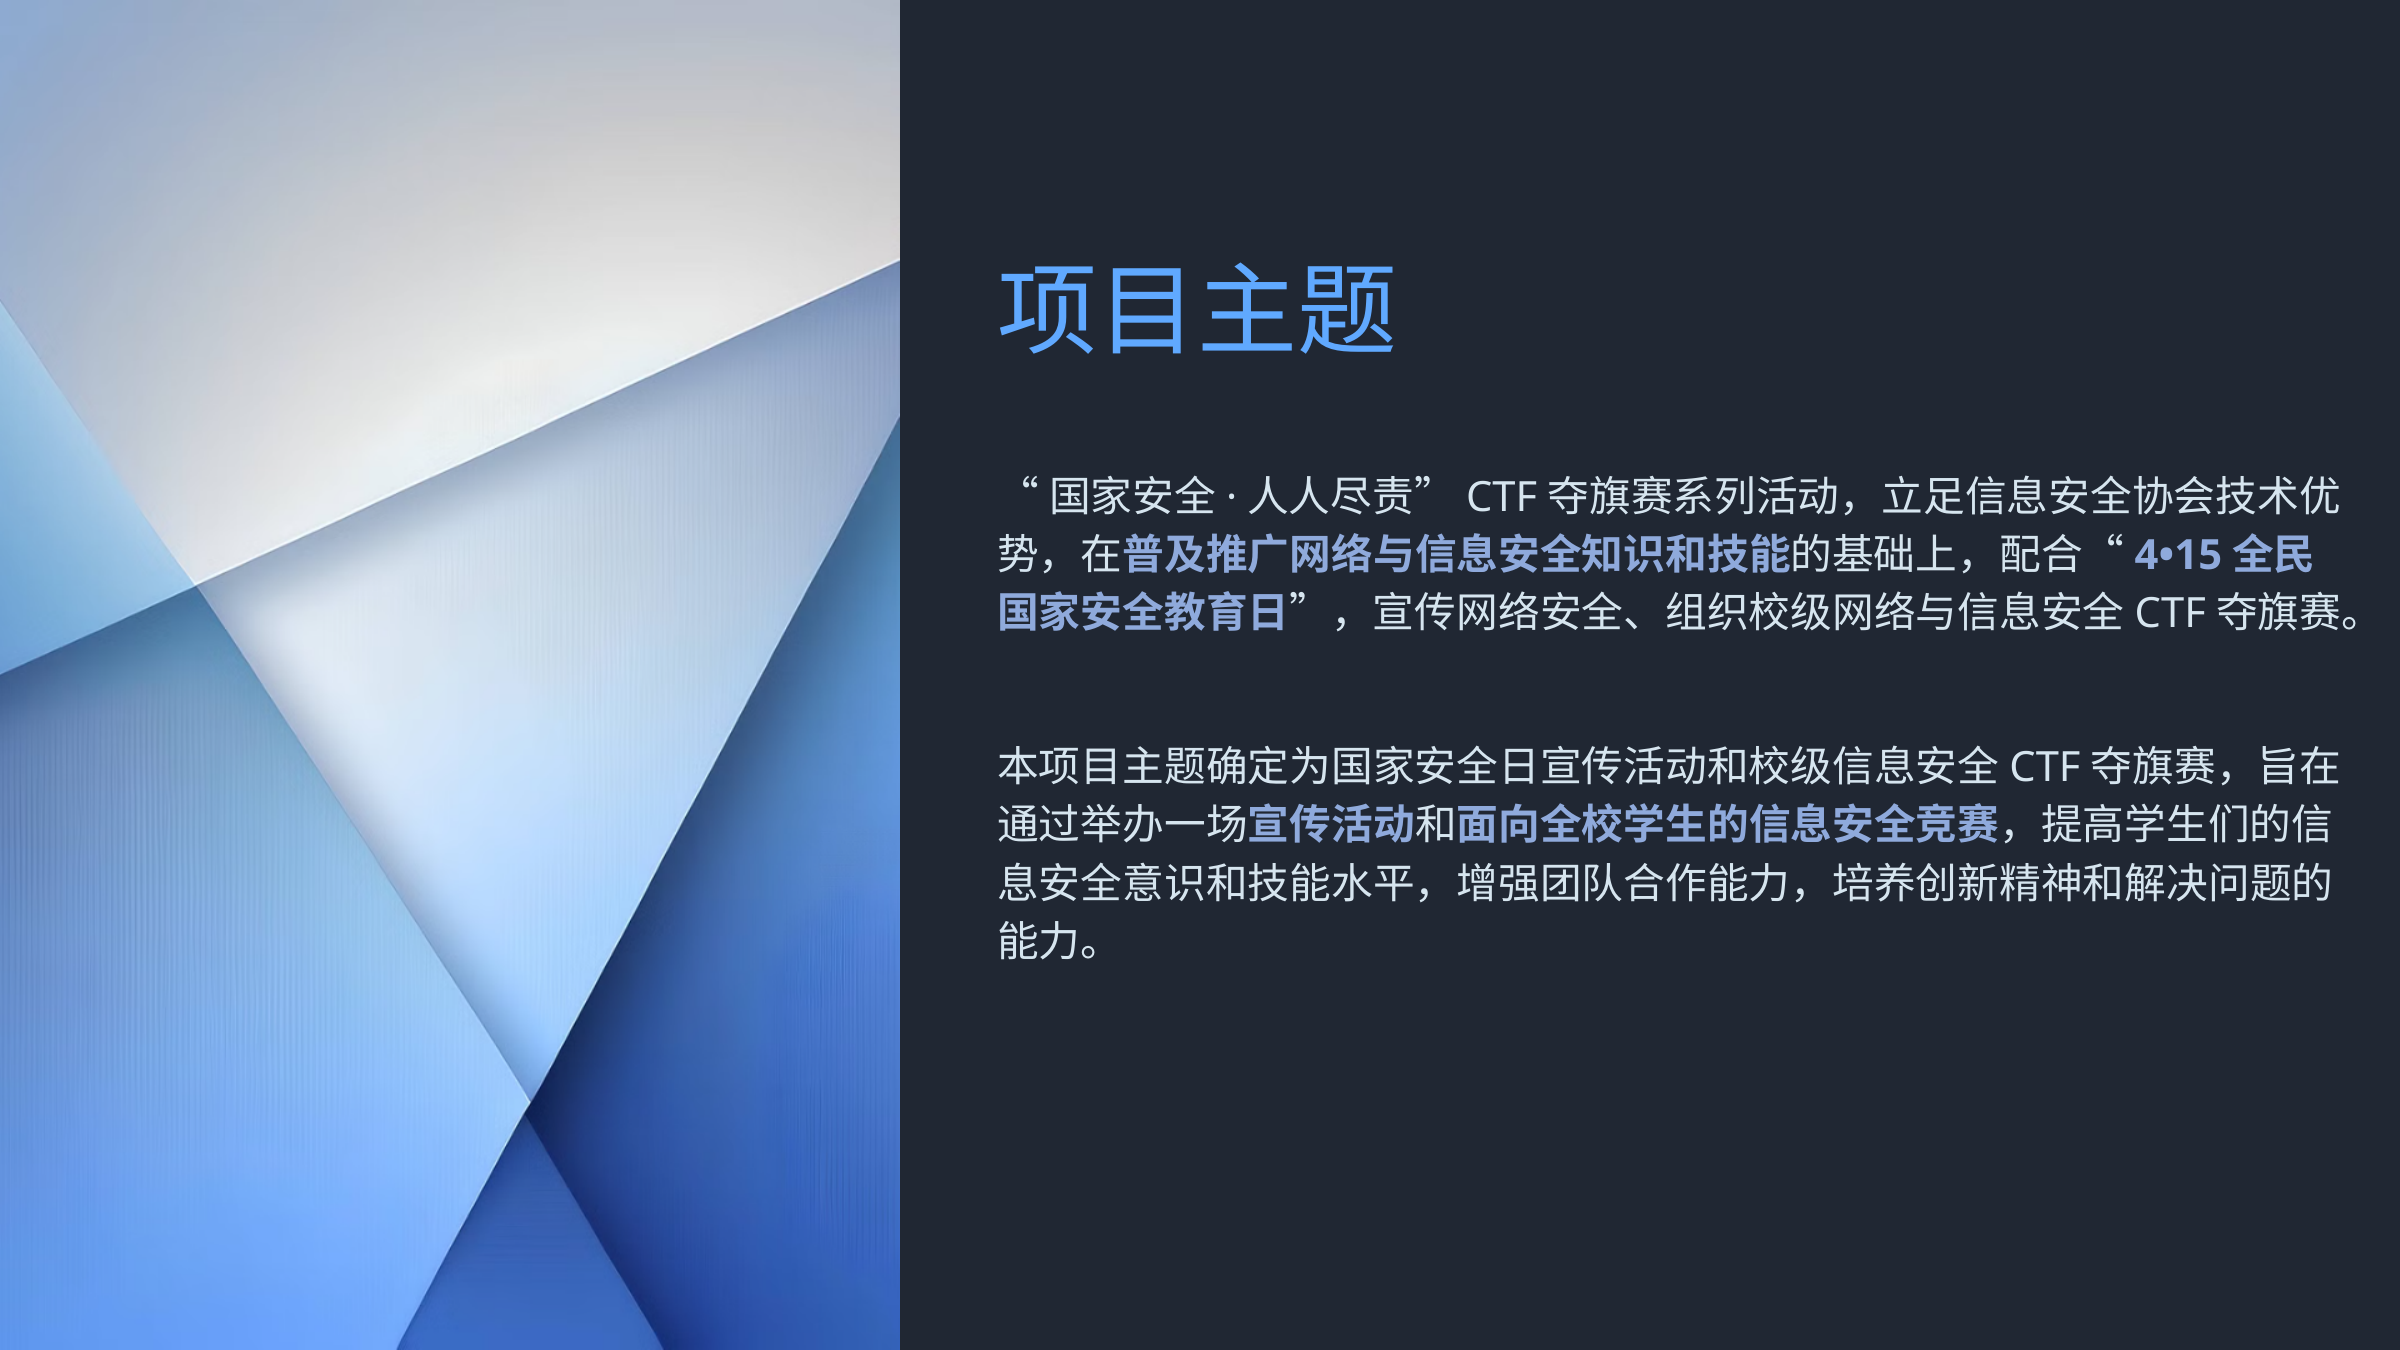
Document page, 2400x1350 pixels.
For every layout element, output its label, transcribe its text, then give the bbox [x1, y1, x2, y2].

text_box [900, 0, 2400, 1350]
picture [0, 0, 900, 1350]
text_box 项目主题 [982, 244, 1894, 359]
text_box 本项目主题确定为国家安全日宣传活动和校级信息安全CTF夺旗赛，旨在通过举办一场宣传活动和面向全校学生的信息安全竞赛，提高学生们的信息安全意识和技能水平，增强团队合作能力，培养创新精神和解决问题的能力。 [982, 724, 2363, 900]
text_box “国家安全·人人尽责”CTF夺旗赛系列活动，立足信息安全协会技术优势，在普及推广网络与信息安全知识和技能的基础上，配合“4•15全民国家安全教育日”，宣传网络安全、组织校级网络与信息安全CTF夺旗赛。 [982, 453, 2363, 629]
